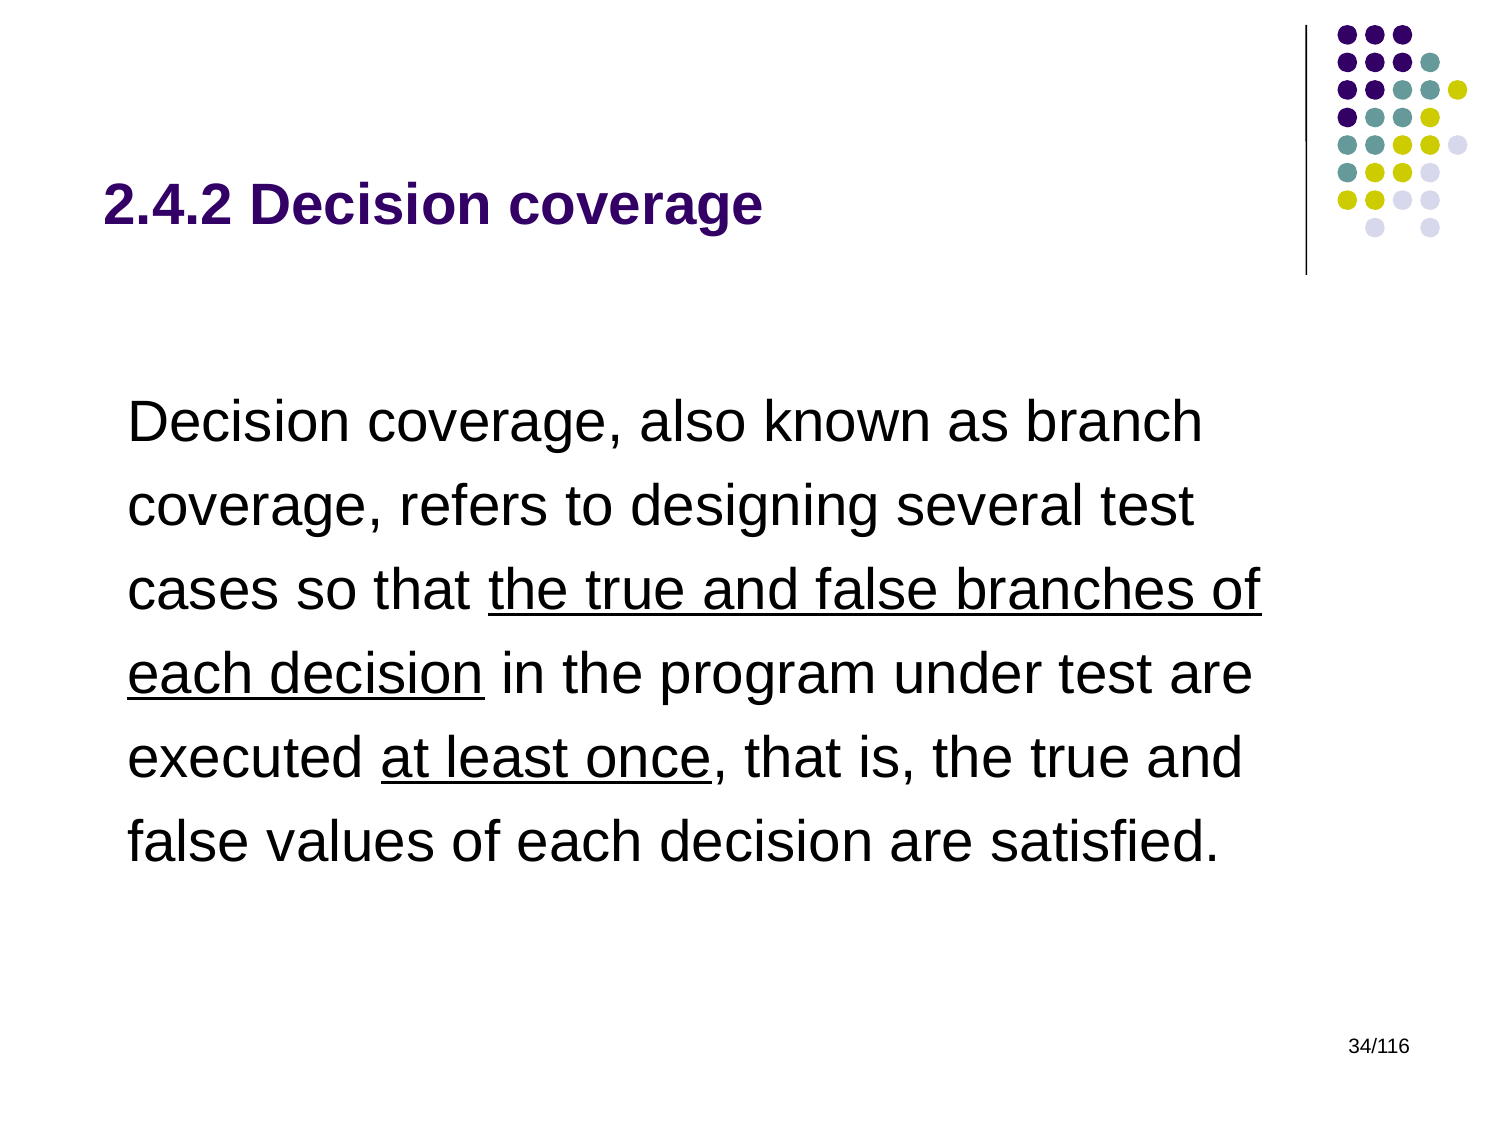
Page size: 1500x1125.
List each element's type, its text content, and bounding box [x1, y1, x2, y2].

list Decision coverage, also known as branch coverage, refers to designing several test cases so that the true and false branches of each decision in the program under test are executed at least once, that is, the true and false values of each decision are satisfied. [112, 361, 1288, 799]
title 2.4.2 Decision coverage [88, 137, 1219, 245]
slide_number 34/116 [1074, 1025, 1425, 1100]
